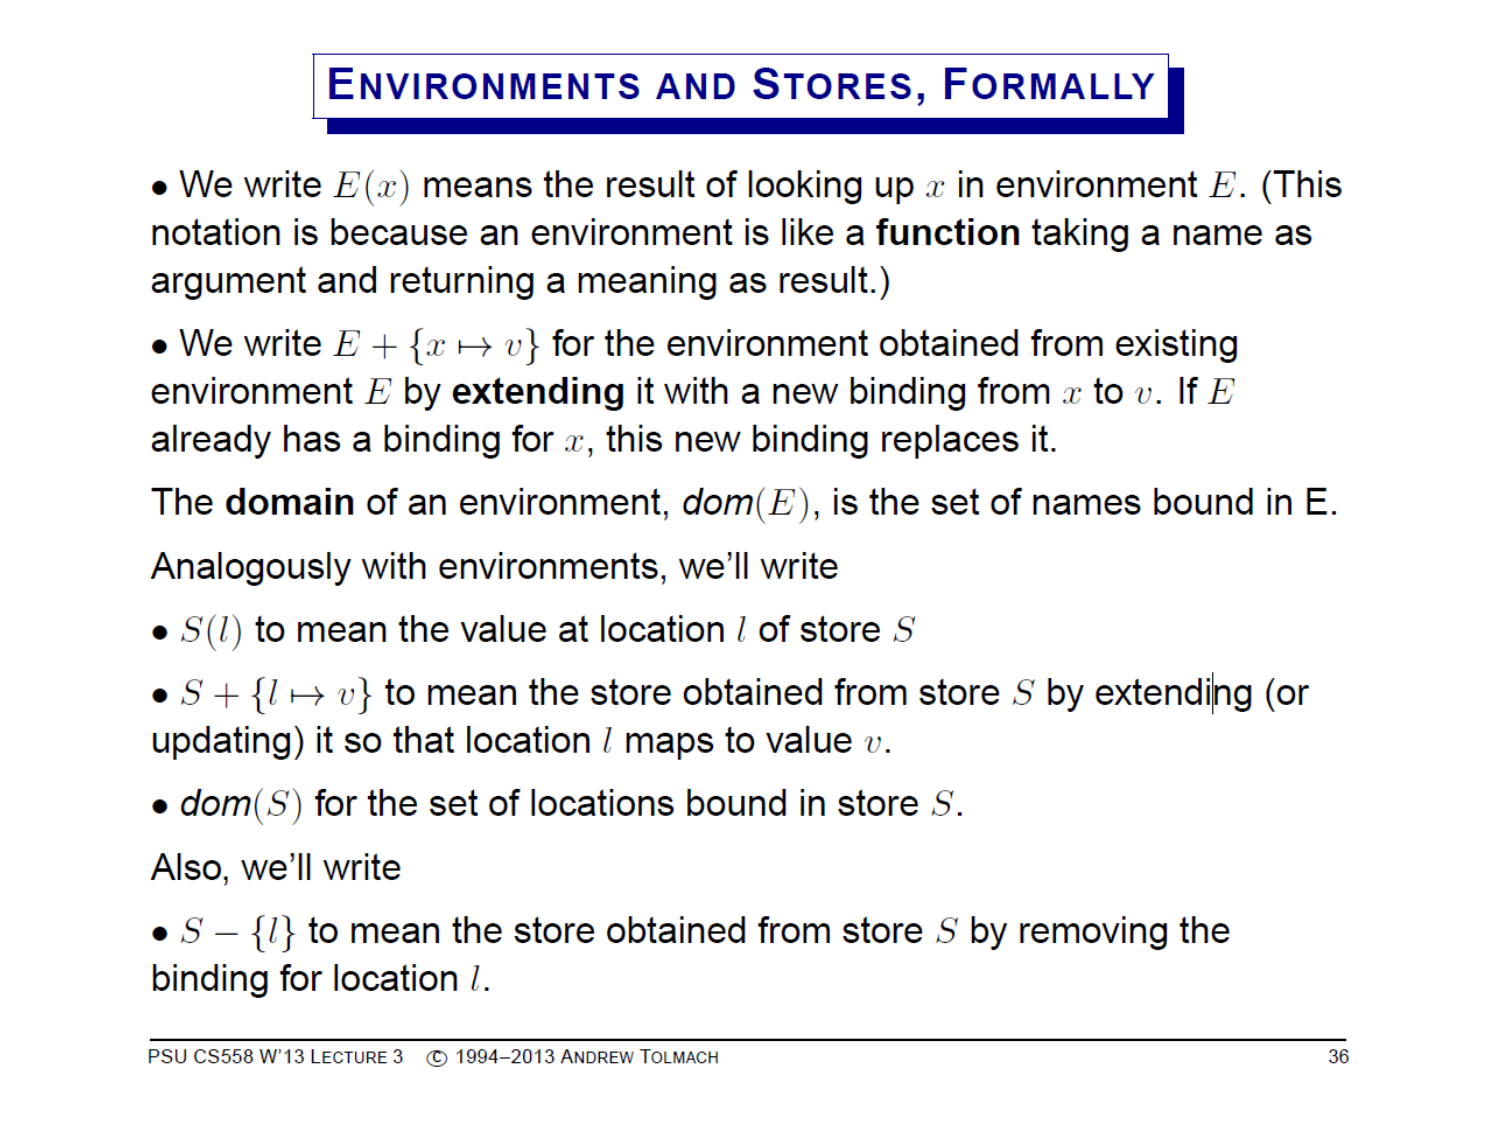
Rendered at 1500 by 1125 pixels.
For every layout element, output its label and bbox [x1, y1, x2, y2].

picture [87, 49, 1373, 1082]
